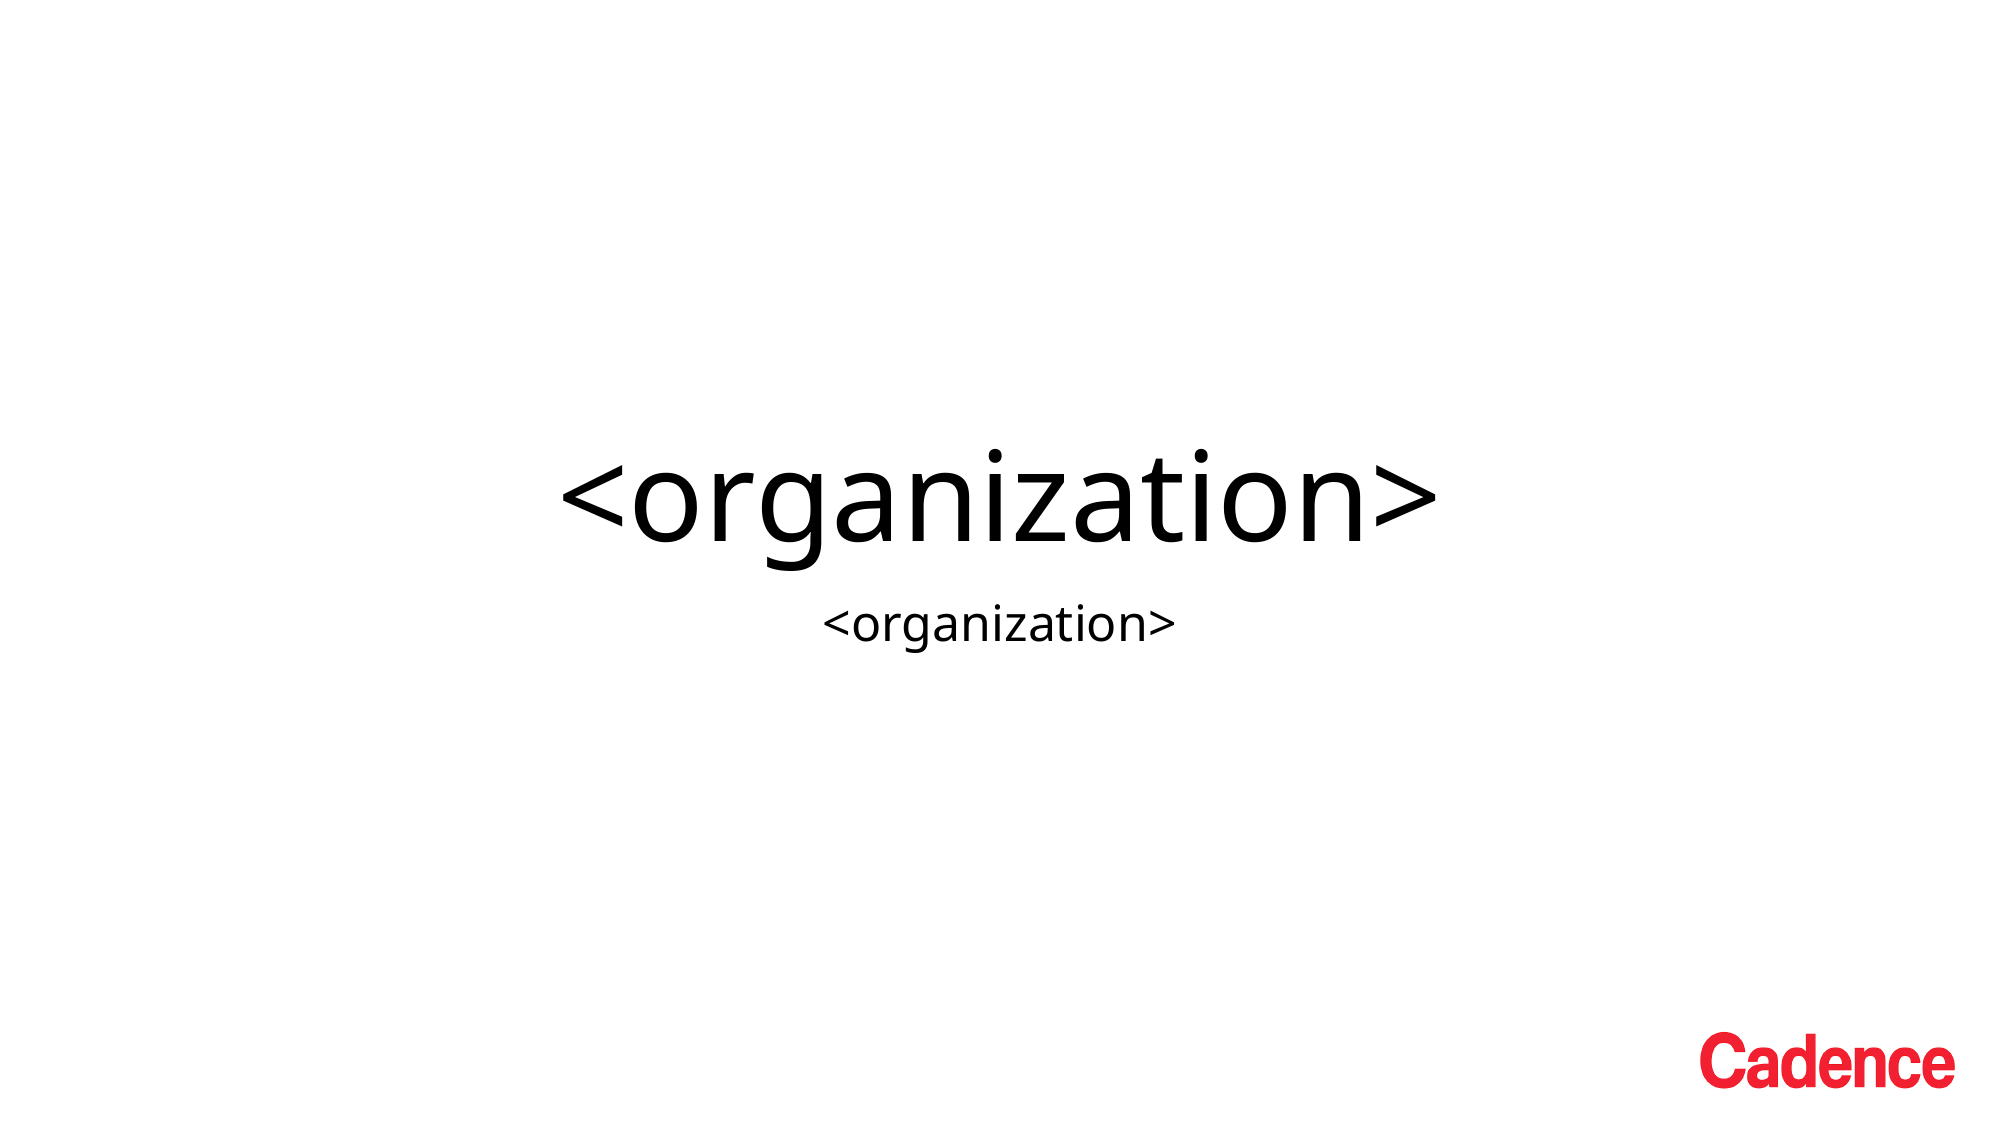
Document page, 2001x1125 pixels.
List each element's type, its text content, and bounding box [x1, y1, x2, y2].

subtitle <organization> [249, 590, 1750, 863]
picture [1668, 909, 1986, 1125]
title <organization> [249, 184, 1750, 576]
